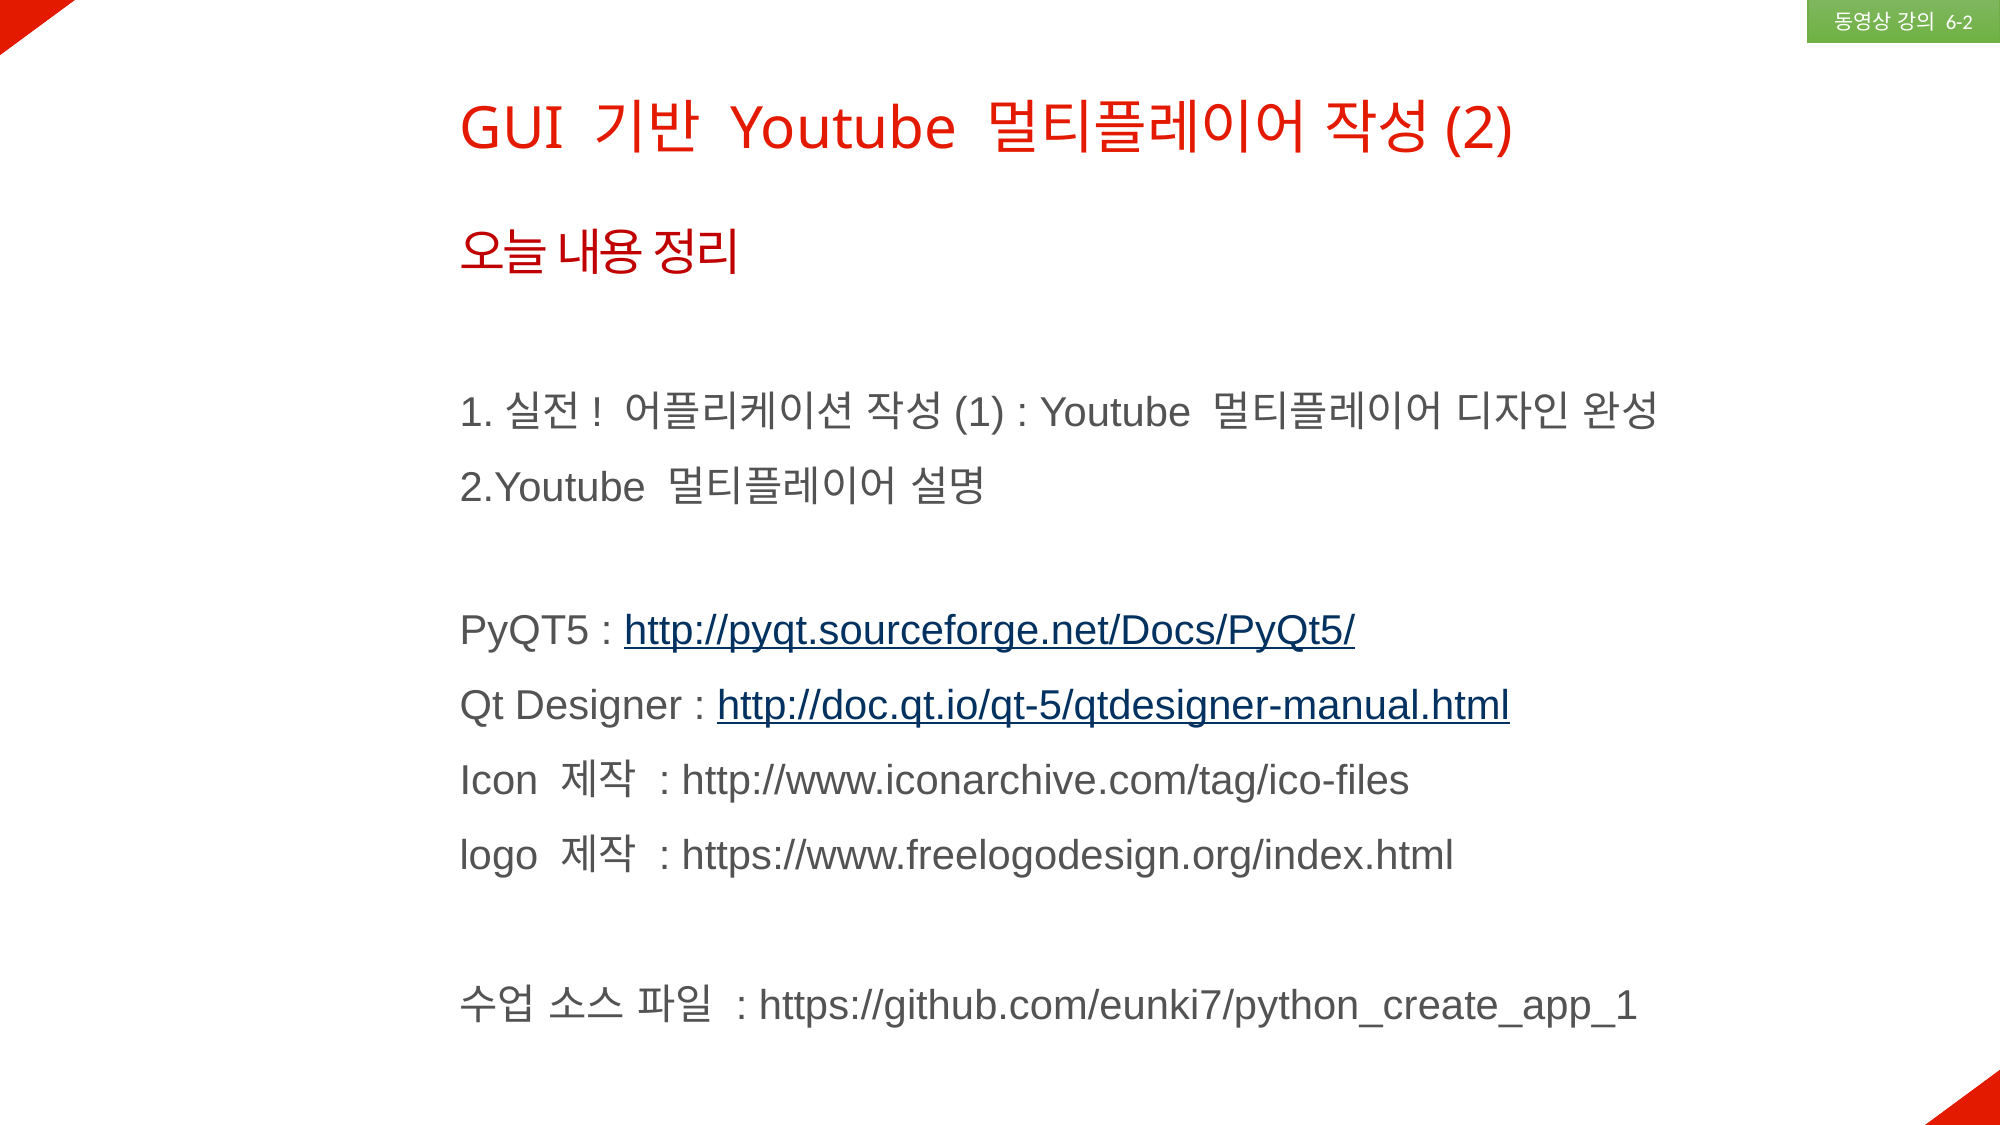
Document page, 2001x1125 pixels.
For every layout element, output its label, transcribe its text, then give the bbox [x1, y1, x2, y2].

text_box 동영상 강의 6-2 [1807, 0, 2000, 43]
text_box 1.실전! 어플리케이션 작성(1) : Youtube 멀티플레이어 디자인 완성 2.Youtube 멀티플레이어 설명 PyQT5 : http://pyqt.sourceforge.net/Docs/PyQt5/ Qt Designer : http://doc.qt.io/qt-5/qtdesigner-manual.html Icon 제작 : http://www.iconarchive.com/tag/ico-files logo 제작 : https://www.freelogodesign.org/index.html 수업 소스 파일 : https://github.com/eunki7/python_create_app_1 [444, 302, 1780, 1125]
text_box GUI 기반 Youtube 멀티플레이어 작성(2) 오늘 내용 정리 [444, 90, 1863, 281]
